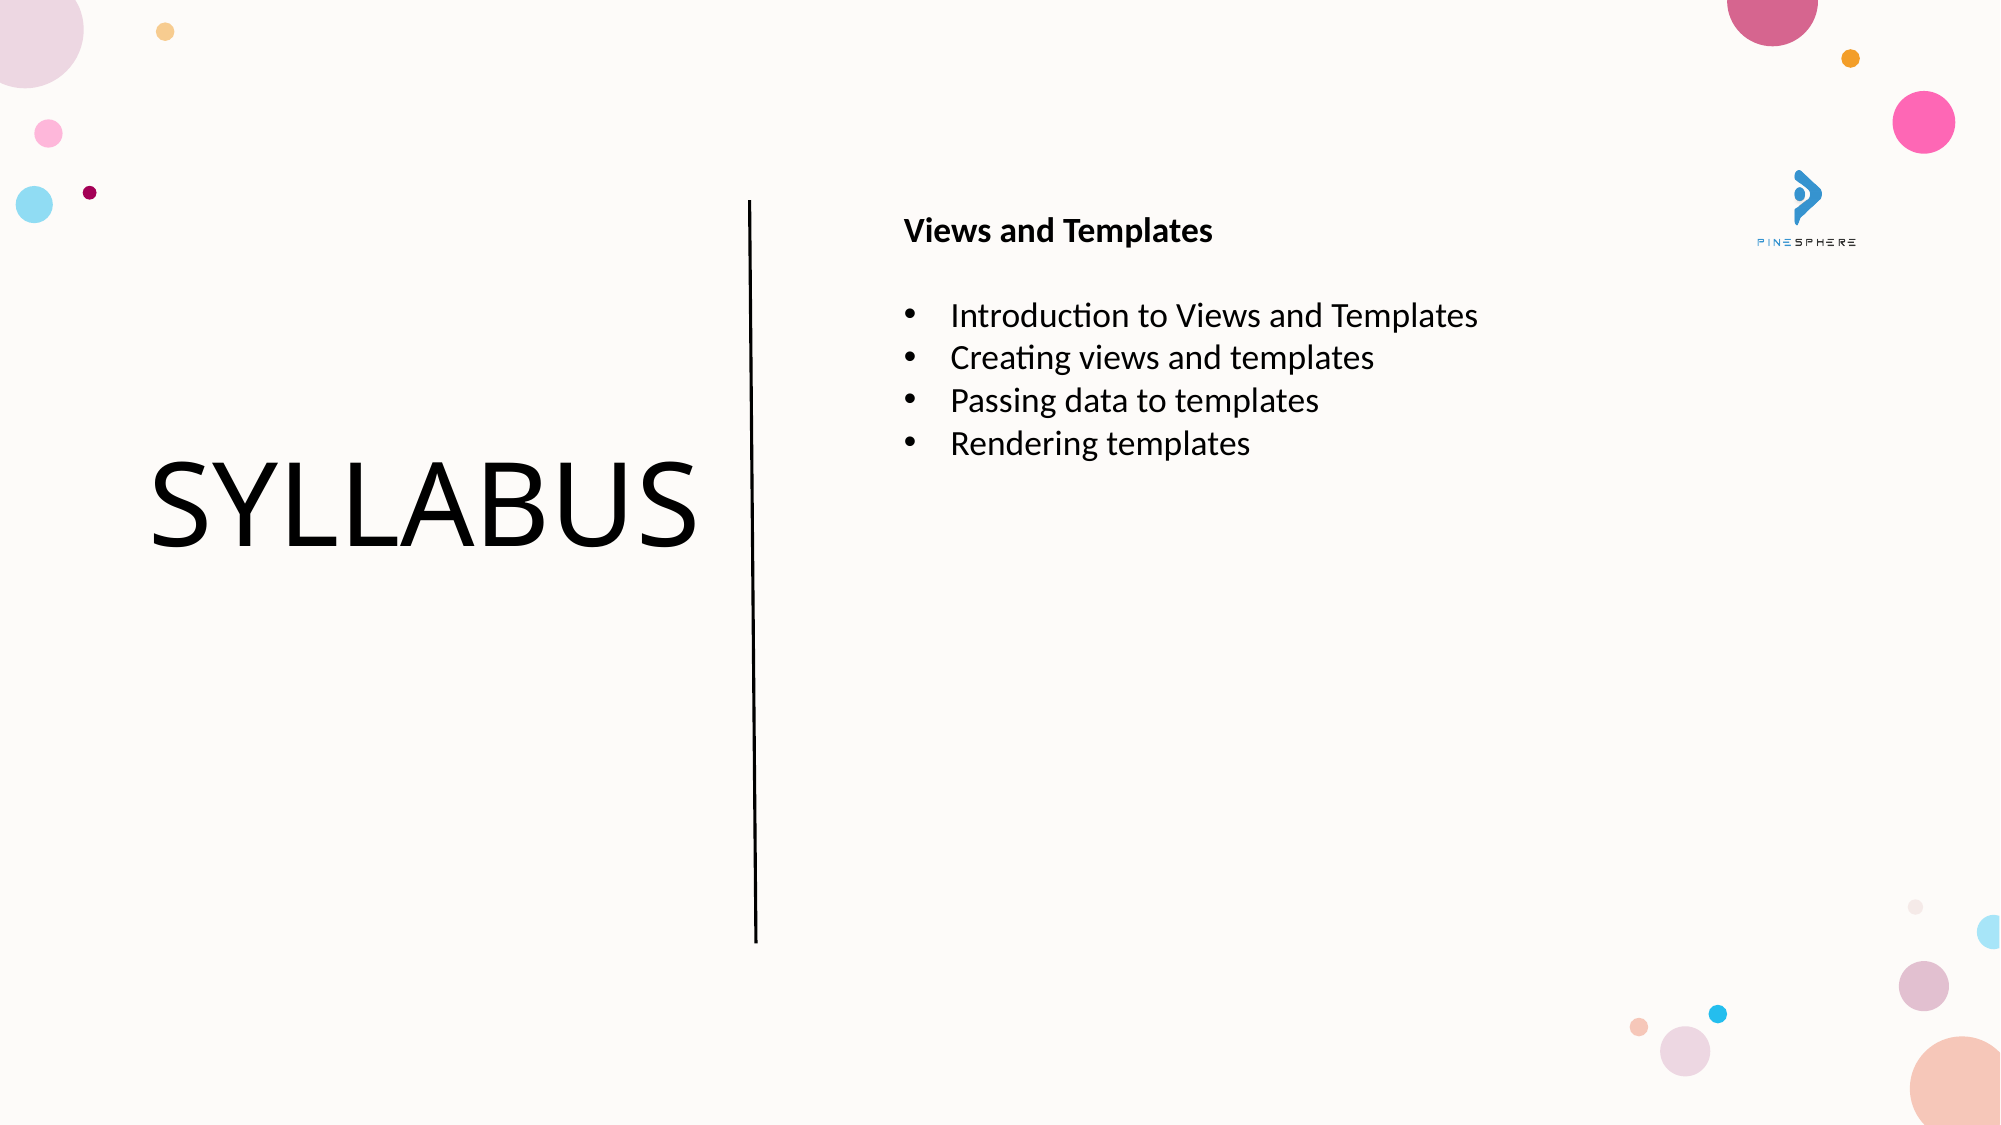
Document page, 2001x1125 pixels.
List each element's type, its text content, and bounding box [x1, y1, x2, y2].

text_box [749, 200, 756, 944]
text_box Views and Templates​ Introduction to Views and Templates​ Creating views and templates​ Passing data to templates​ Rendering templates​ [888, 199, 1624, 513]
picture [1724, 168, 1889, 249]
text_box SYLLABUS​ [133, 422, 740, 578]
